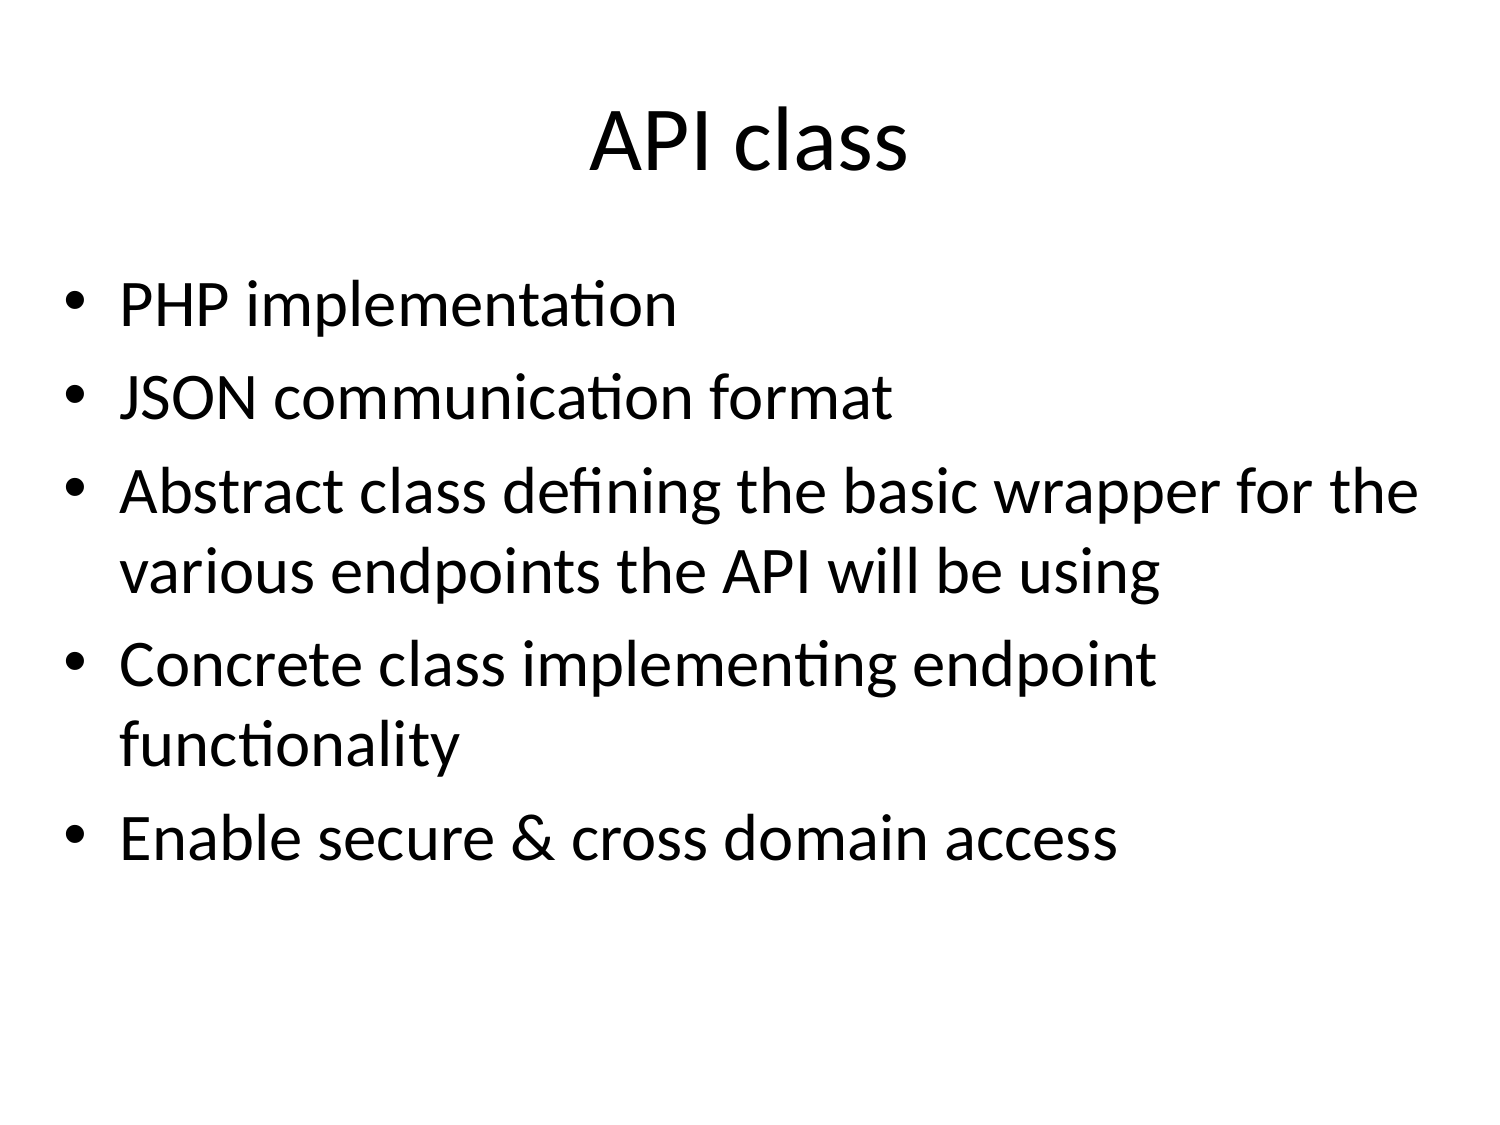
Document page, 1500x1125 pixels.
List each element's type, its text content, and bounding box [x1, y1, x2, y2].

list PHP implementation JSON communication format Abstract class defining the basic wrapper for the various endpoints the API will be using Concrete class implementing endpoint functionality Enable secure & cross domain access [50, 249, 1438, 1001]
title API class [112, 37, 1388, 225]
